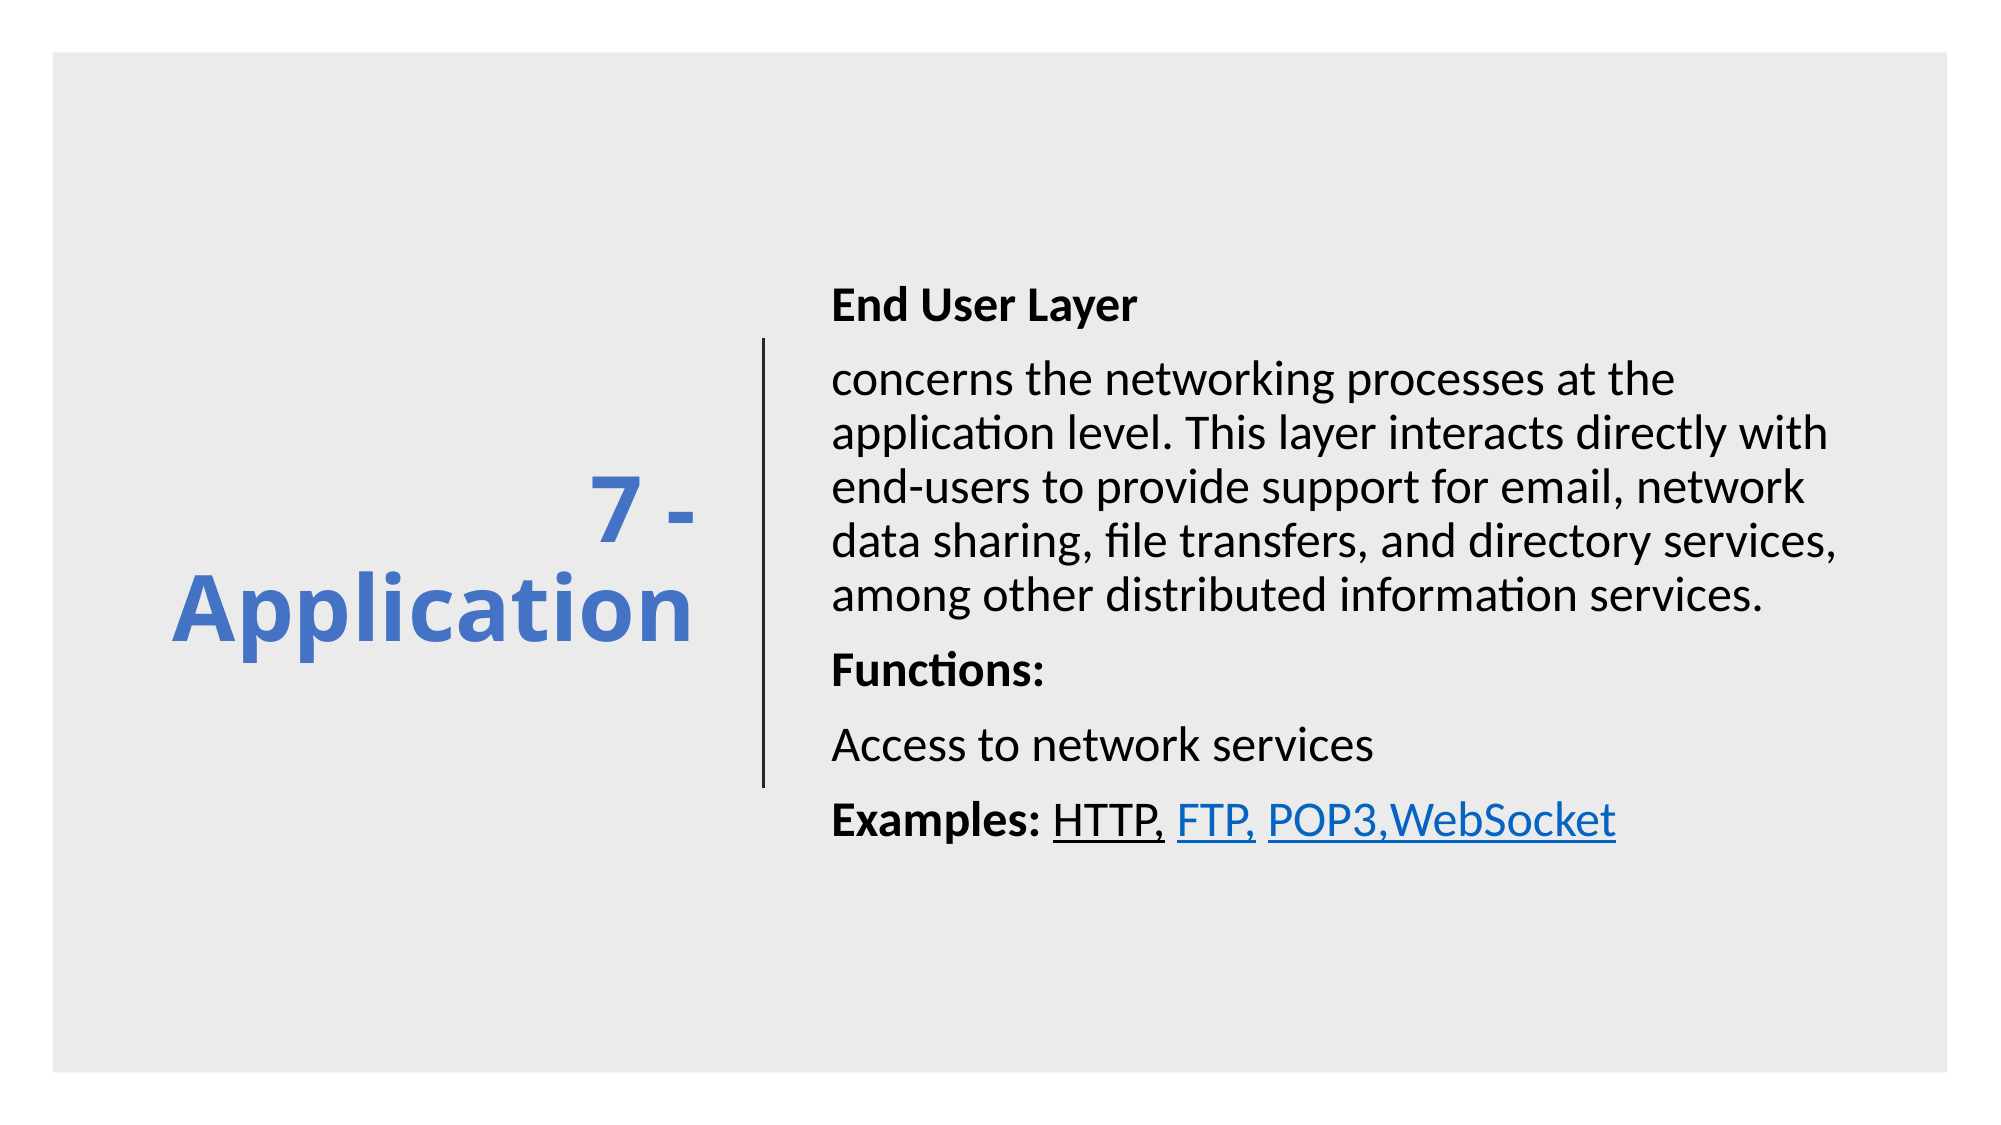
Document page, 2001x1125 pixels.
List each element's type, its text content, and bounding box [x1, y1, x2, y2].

list End User Layer concerns the networking processes at the application level. This layer interacts directly with end-users to provide support for email, network data sharing, file transfers, and directory services, among other distributed information services. Functions: Access to network services Examples: HTTP, FTP, POP3,WebSocket [816, 158, 1863, 967]
title 7 - Application [137, 158, 711, 967]
text_box [52, 51, 1948, 1073]
